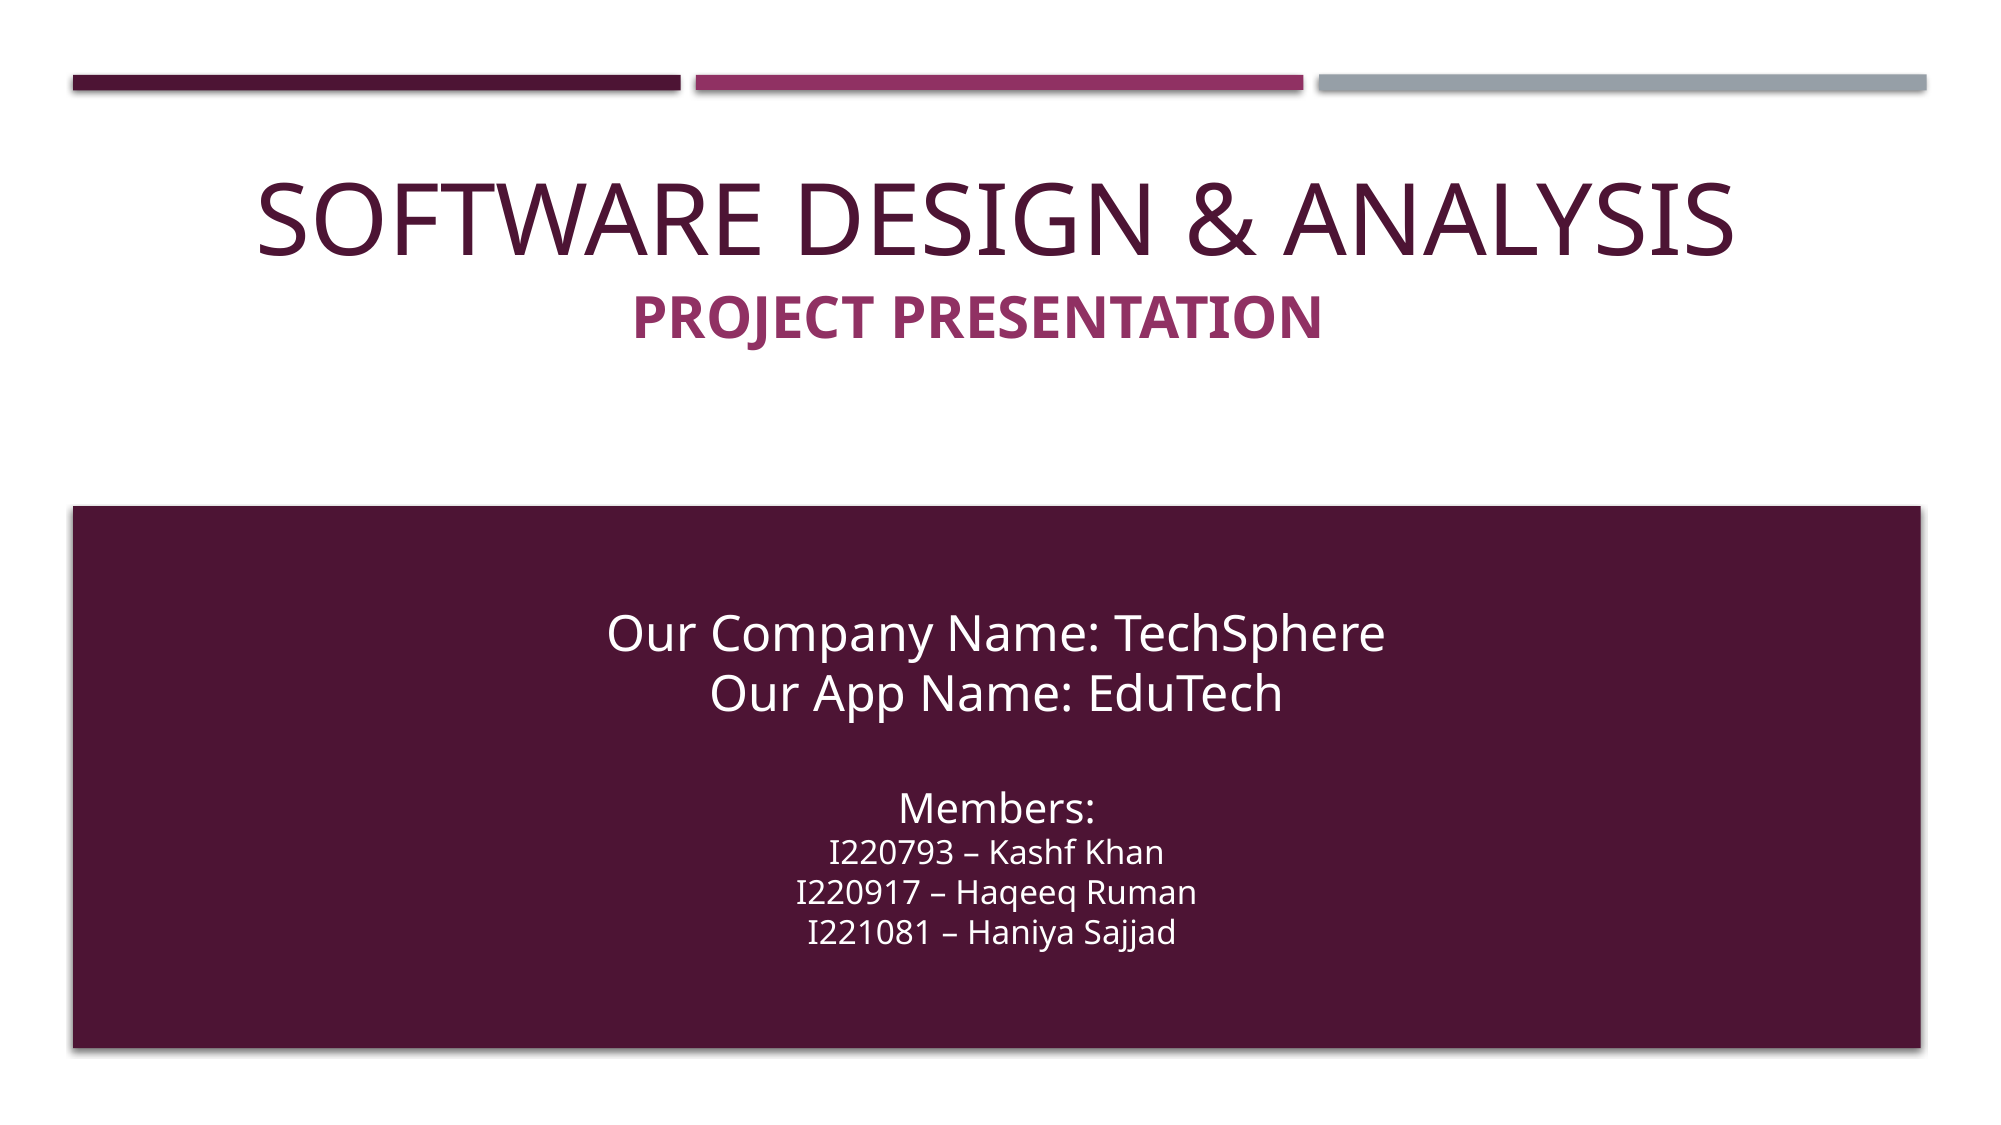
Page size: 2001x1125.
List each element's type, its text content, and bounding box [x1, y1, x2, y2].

subtitle Project Presentation [76, 272, 1880, 370]
title Software Design & Analysis [95, 41, 1899, 284]
text_box Our Company Name: TechSphere Our App Name: EduTech Members: I220793 – Kashf Khan I220917 – Haqeeq Ruman I221081 – Haniya Sajjad [370, 594, 1624, 959]
